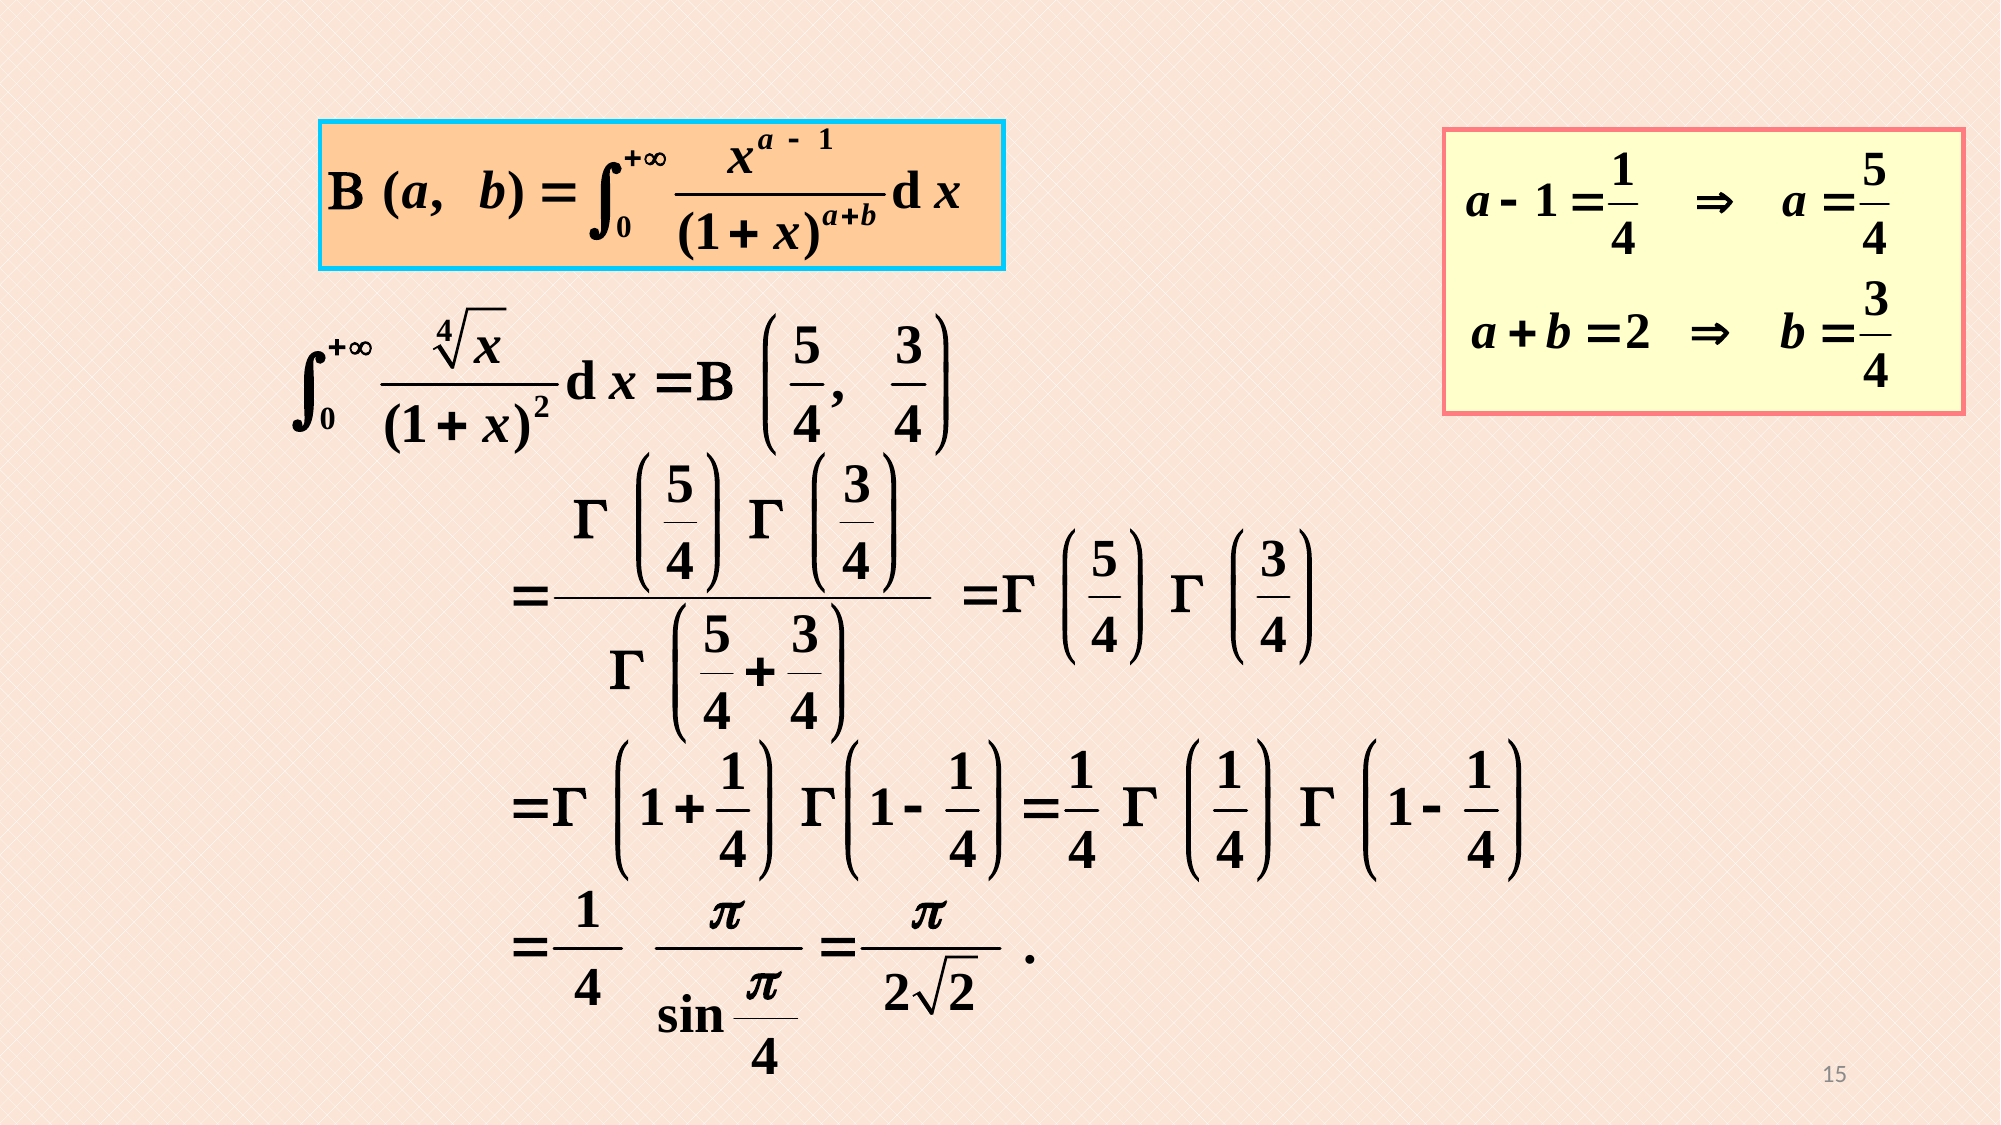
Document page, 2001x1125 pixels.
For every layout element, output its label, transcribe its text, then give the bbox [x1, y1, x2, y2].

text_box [1443, 129, 1964, 414]
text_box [951, 517, 1366, 674]
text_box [320, 114, 1004, 272]
slide_number 15 [1412, 1042, 1863, 1103]
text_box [500, 871, 1091, 1087]
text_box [1010, 726, 1578, 891]
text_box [275, 297, 988, 465]
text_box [500, 440, 980, 727]
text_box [500, 727, 1010, 871]
